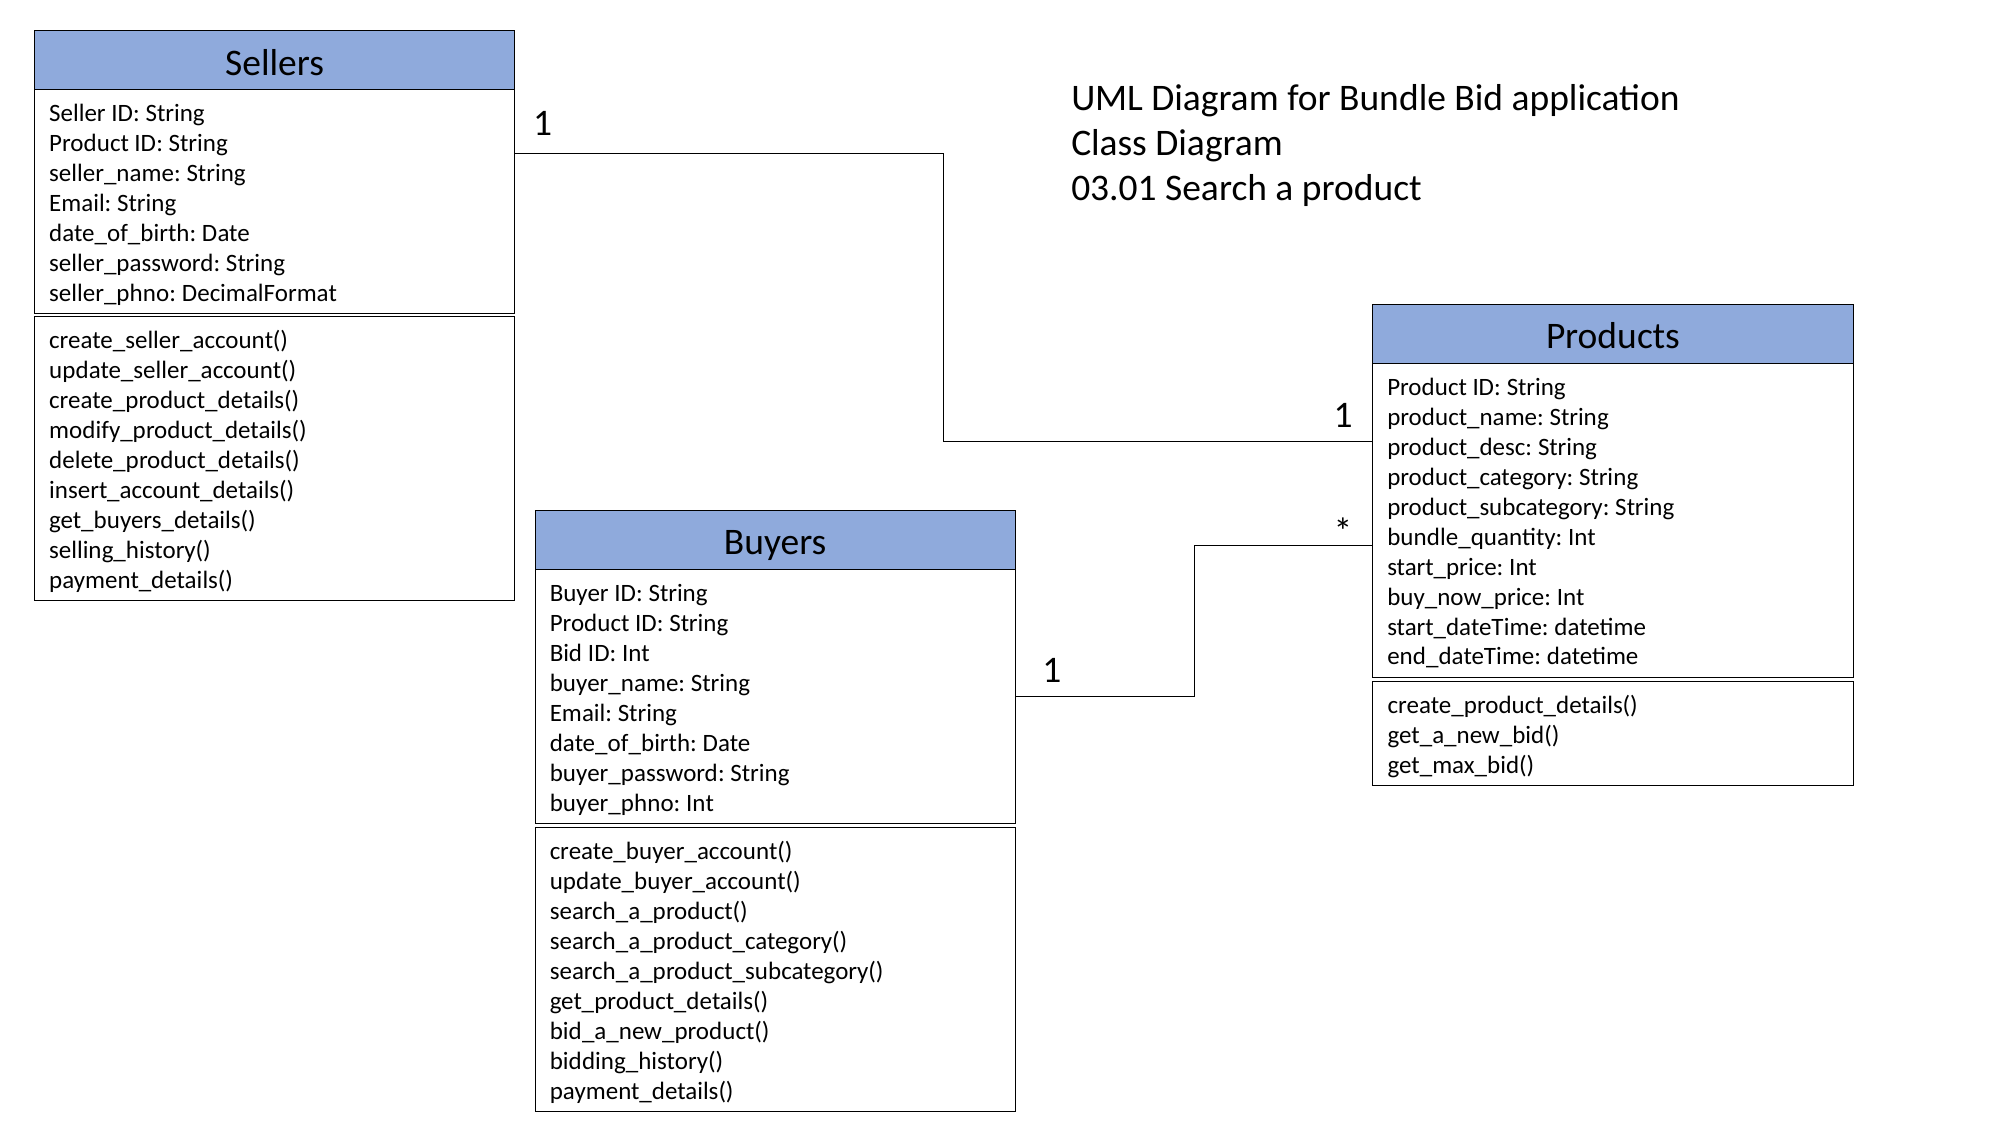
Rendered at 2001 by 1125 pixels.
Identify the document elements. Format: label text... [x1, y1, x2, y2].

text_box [1372, 304, 1854, 788]
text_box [514, 153, 1373, 442]
text_box 1 [518, 90, 552, 151]
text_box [535, 510, 1016, 1116]
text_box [34, 30, 515, 605]
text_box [1015, 499, 1373, 698]
text_box UML Diagram for Bundle Bid application Class Diagram 03.01 Search a product [1056, 65, 1731, 216]
